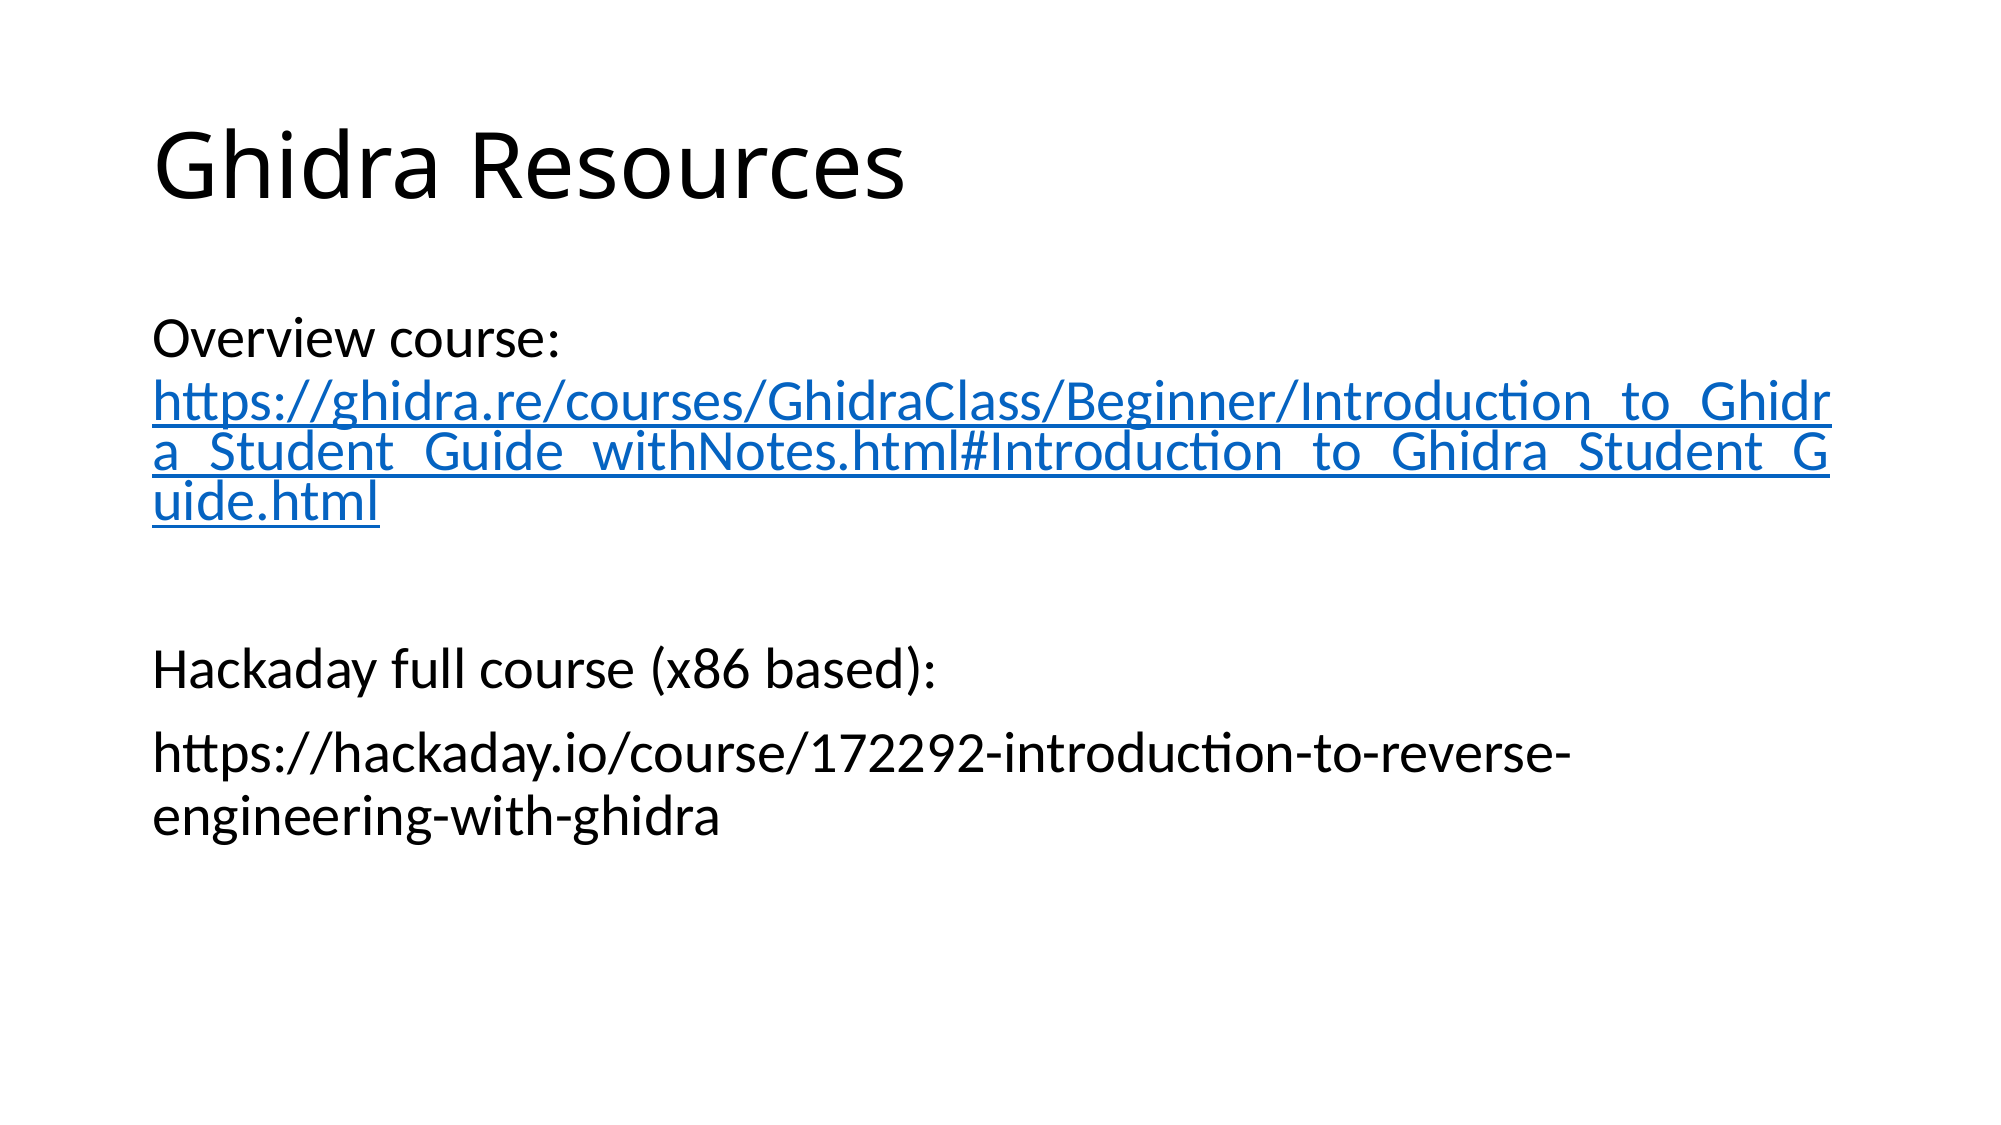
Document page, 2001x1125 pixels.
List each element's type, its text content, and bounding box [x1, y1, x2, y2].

title Ghidra Resources [137, 59, 1863, 278]
list Overview course: https://ghidra.re/courses/GhidraClass/Beginner/Introduction_to_Ghidra_Student_Guide_withNotes.html#Introduction_to_Ghidra_Student_Guide.html Hackaday full course (x86 based): https://hackaday.io/course/172292-introduction-to-reverse-engineering-with-ghidra [137, 299, 1863, 1014]
